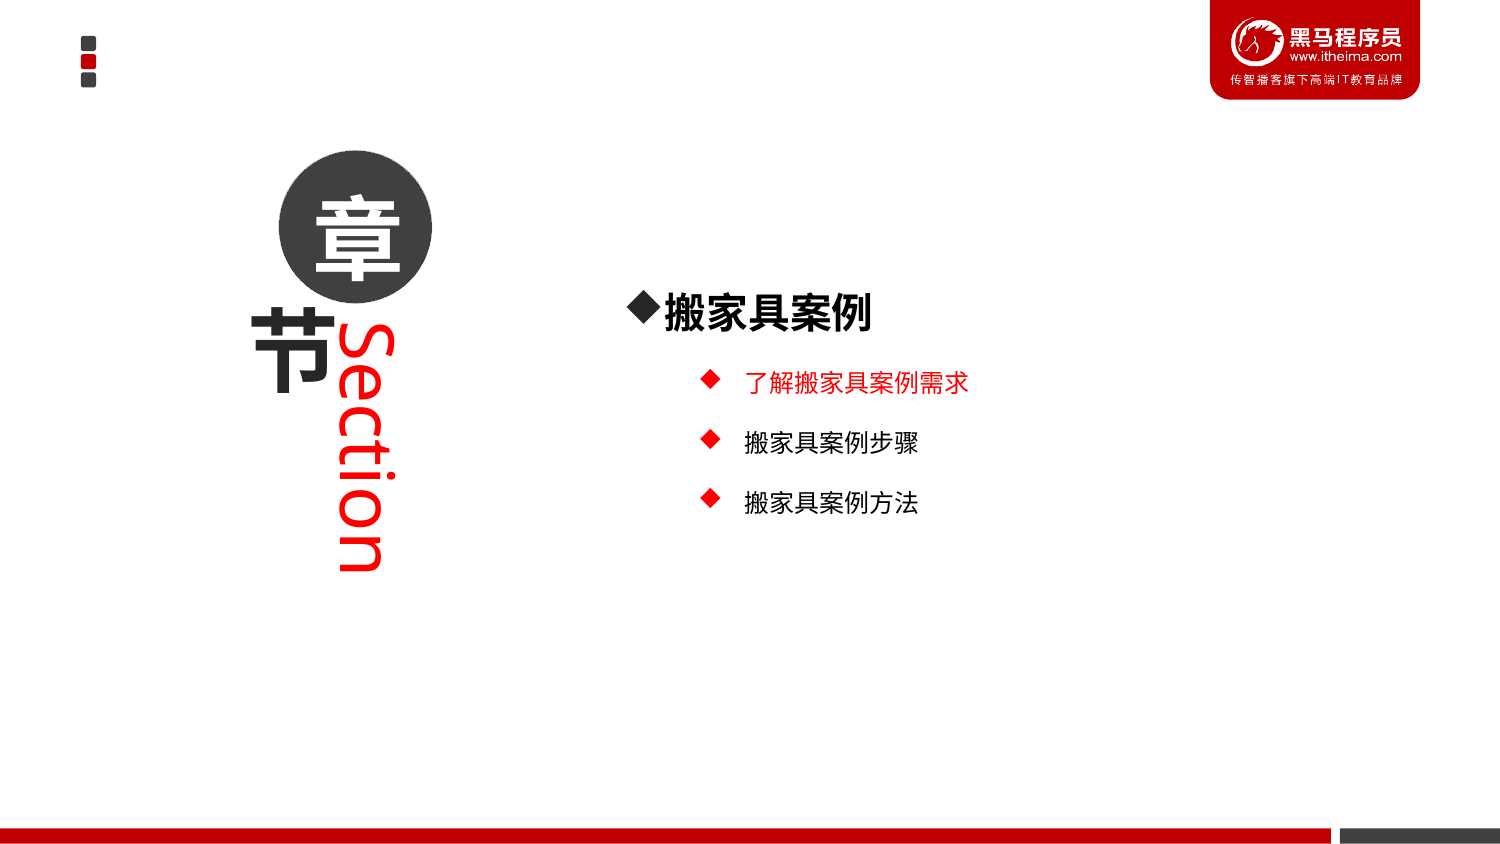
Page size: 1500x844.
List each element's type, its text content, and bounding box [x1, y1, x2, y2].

text_box 搬家具案例 了解搬家具案例需求 搬家具案例步骤 搬家具案例方法 [608, 229, 1317, 585]
text_box 节 [218, 288, 339, 410]
text_box 章 [278, 150, 433, 304]
text_box Section [321, 314, 427, 749]
picture [1212, 8, 1421, 94]
